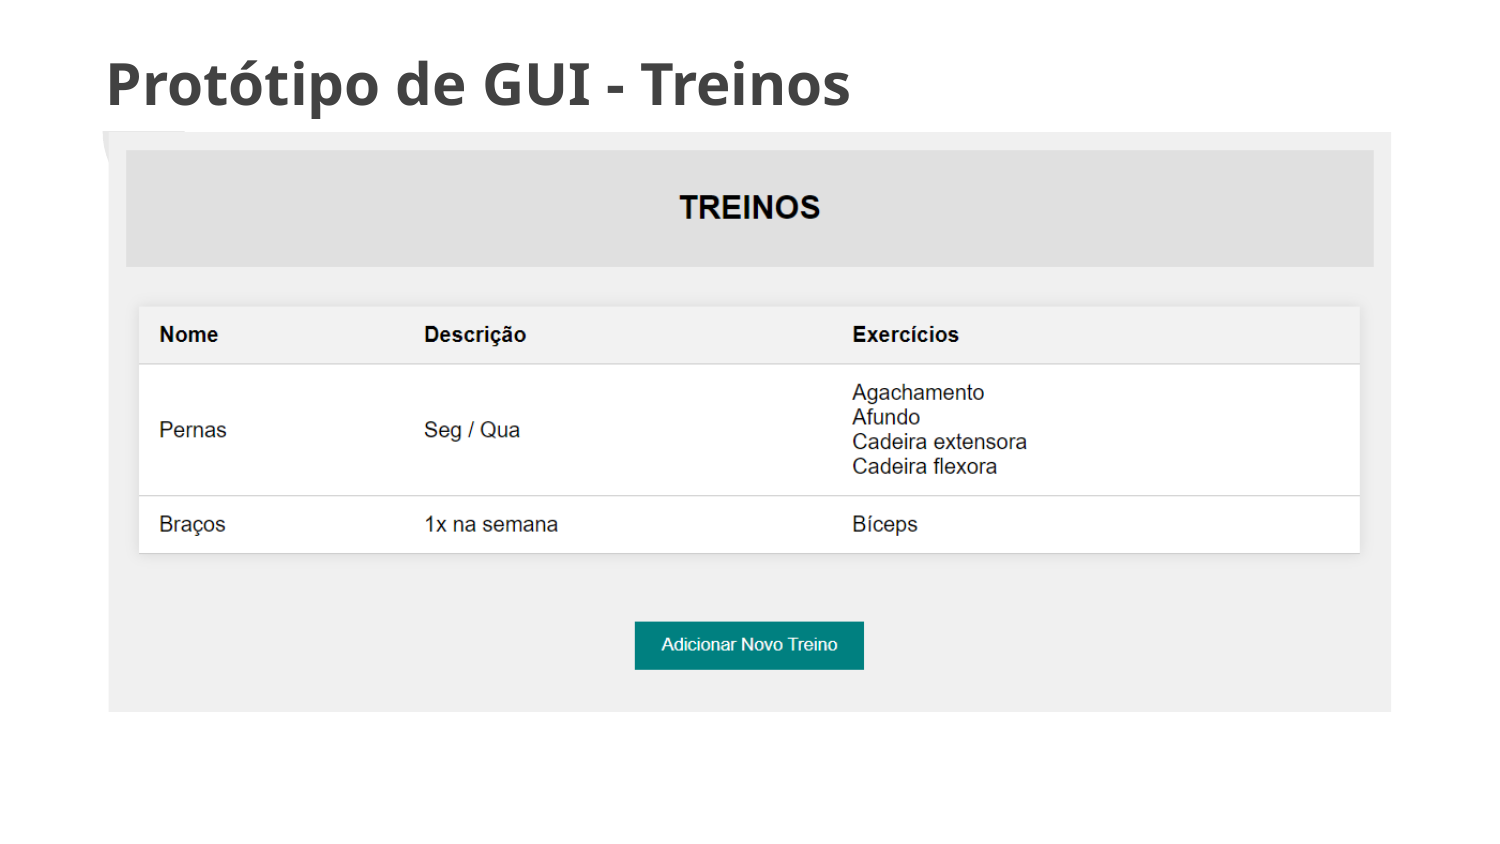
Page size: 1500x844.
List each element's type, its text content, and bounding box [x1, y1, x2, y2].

title Protótipo de GUI - Treinos [103, 44, 1179, 136]
picture [108, 132, 1392, 712]
